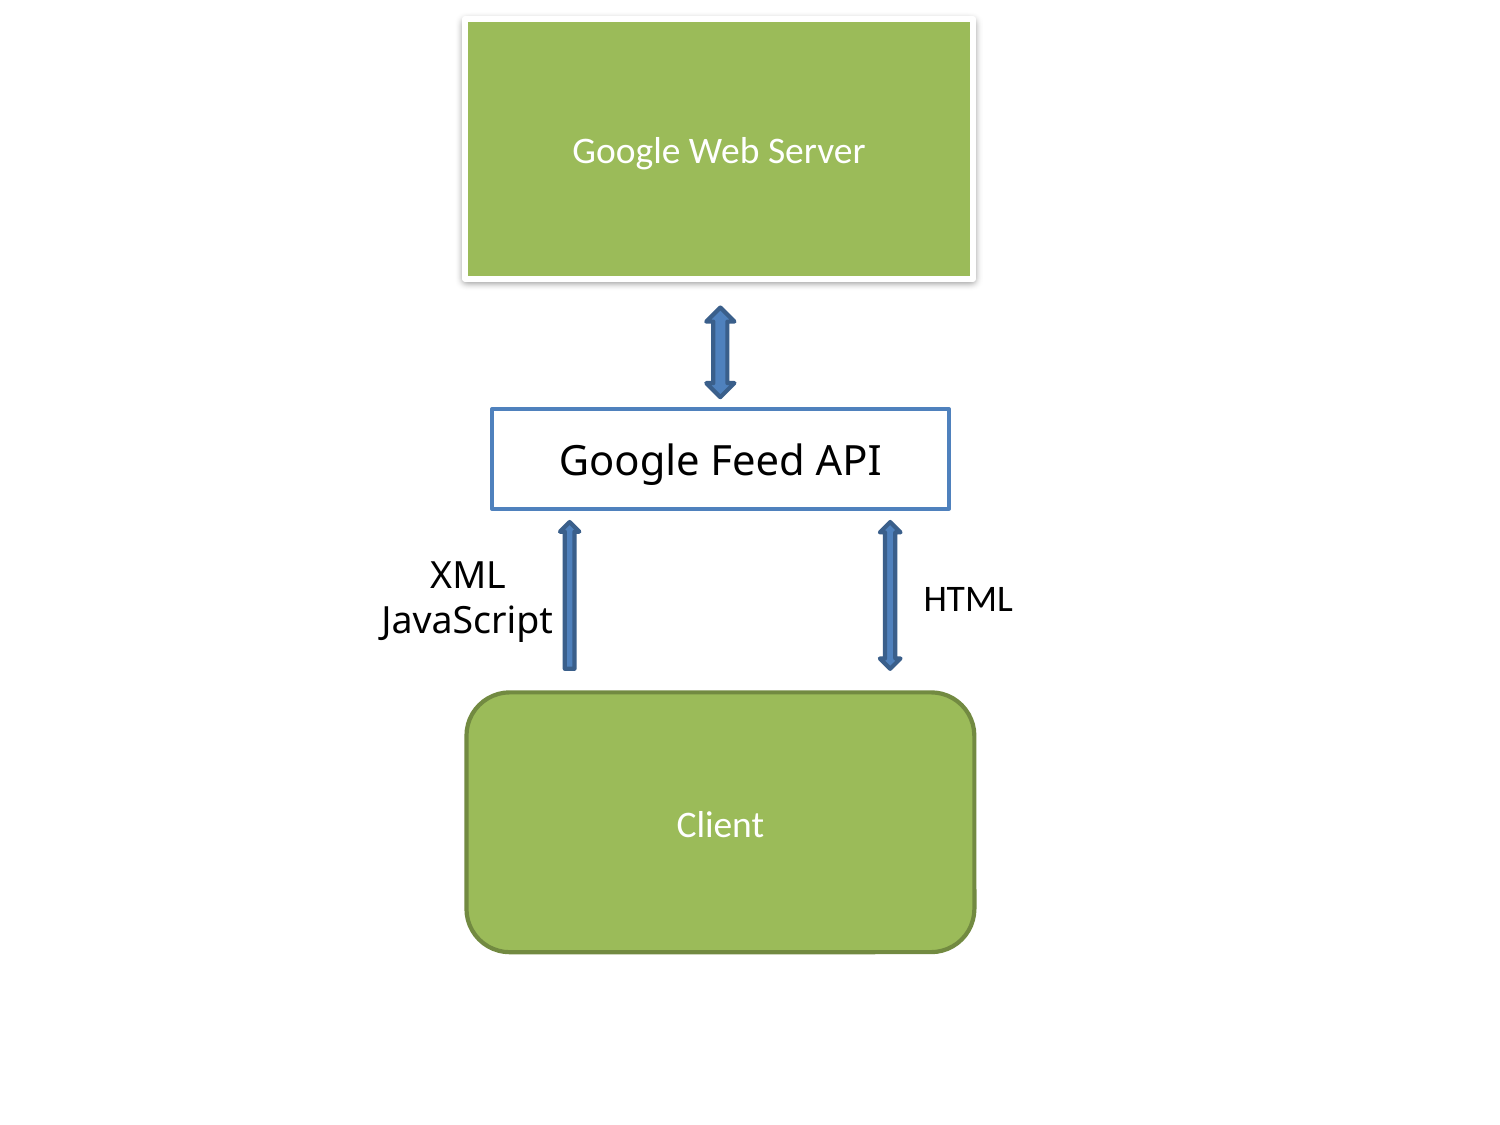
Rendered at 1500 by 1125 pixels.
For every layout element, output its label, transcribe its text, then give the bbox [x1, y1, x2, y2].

title Google Feed API [490, 407, 951, 511]
text_box [704, 305, 737, 400]
text_box Client [464, 690, 977, 955]
text_box [877, 519, 903, 671]
text_box [562, 649, 577, 671]
text_box HTML [908, 566, 1028, 627]
text_box XML JavaScript [366, 543, 580, 649]
text_box Google Web Server [462, 16, 976, 282]
text_box [558, 519, 582, 543]
